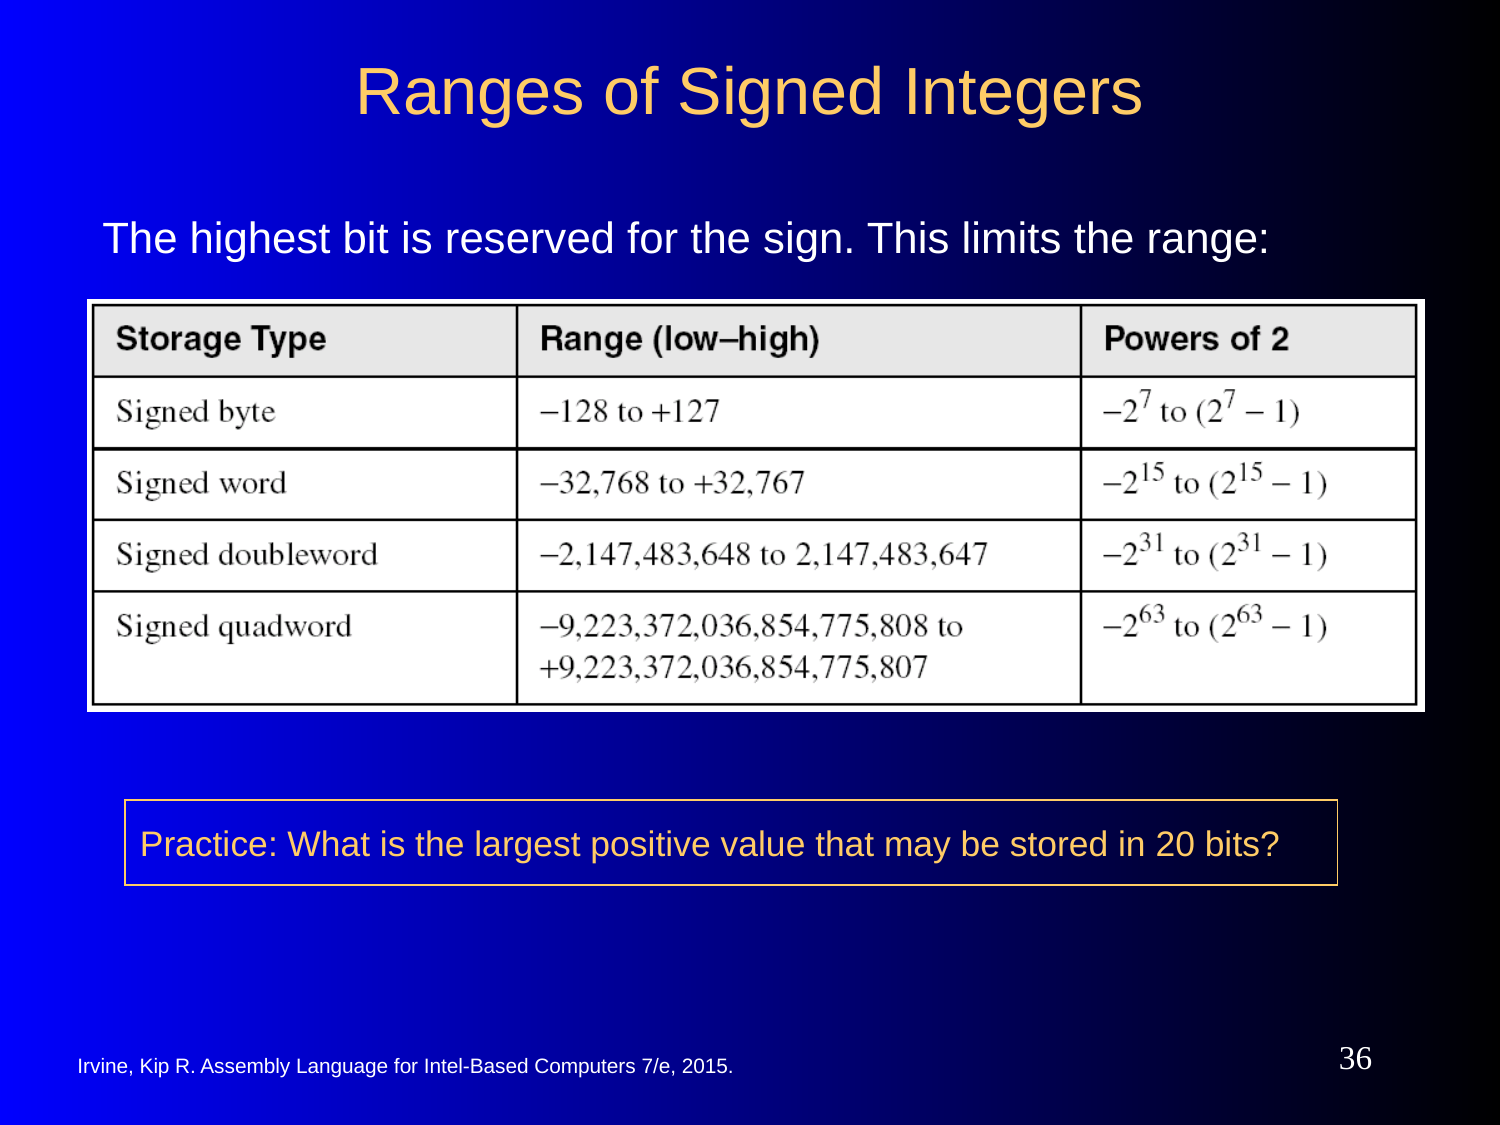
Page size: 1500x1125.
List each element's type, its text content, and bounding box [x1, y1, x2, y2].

slide_number 36 [1224, 1025, 1388, 1088]
picture [87, 299, 1426, 712]
text_box Practice: What is the largest positive value that may be stored in 20 bits? [124, 799, 1338, 886]
footer Irvine, Kip R. Assembly Language for Intel-Based Computers 7/e, 2015. [62, 1040, 775, 1091]
text_box The highest bit is reserved for the sign. This limits the range: [87, 187, 1413, 285]
title Ranges of Signed Integers [112, 37, 1388, 138]
